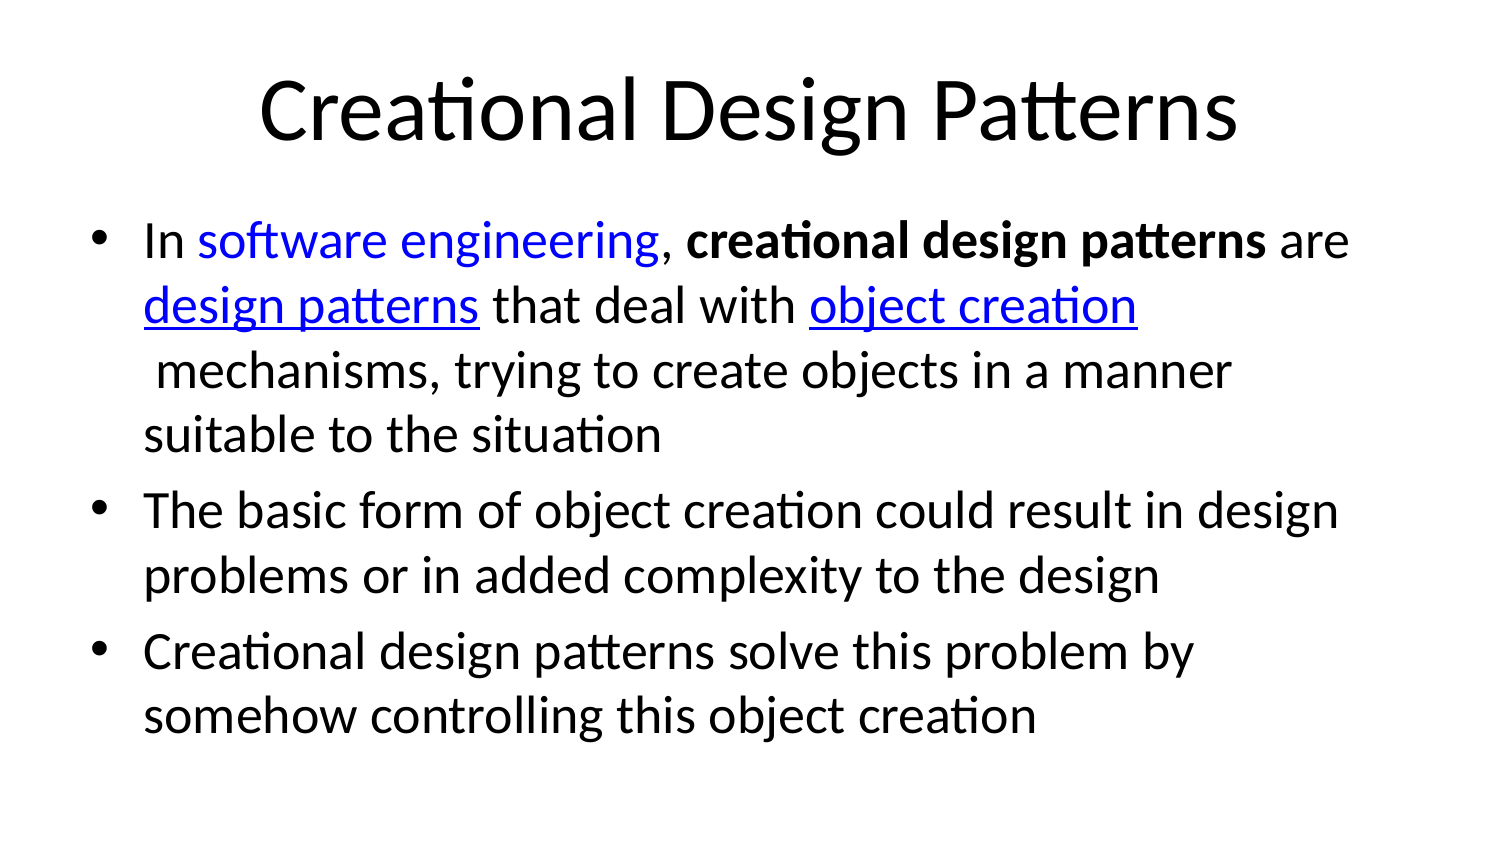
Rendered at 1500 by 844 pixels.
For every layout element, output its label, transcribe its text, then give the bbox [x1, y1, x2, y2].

title Creational Design Patterns [75, 33, 1425, 175]
list In software engineering, creational design patterns are design patterns that deal with object creation mechanisms, trying to create objects in a manner suitable to the situation The basic form of object creation could result in design problems or in added complexity to the design Creational design patterns solve this problem by somehow controlling this object creation [75, 196, 1425, 754]
